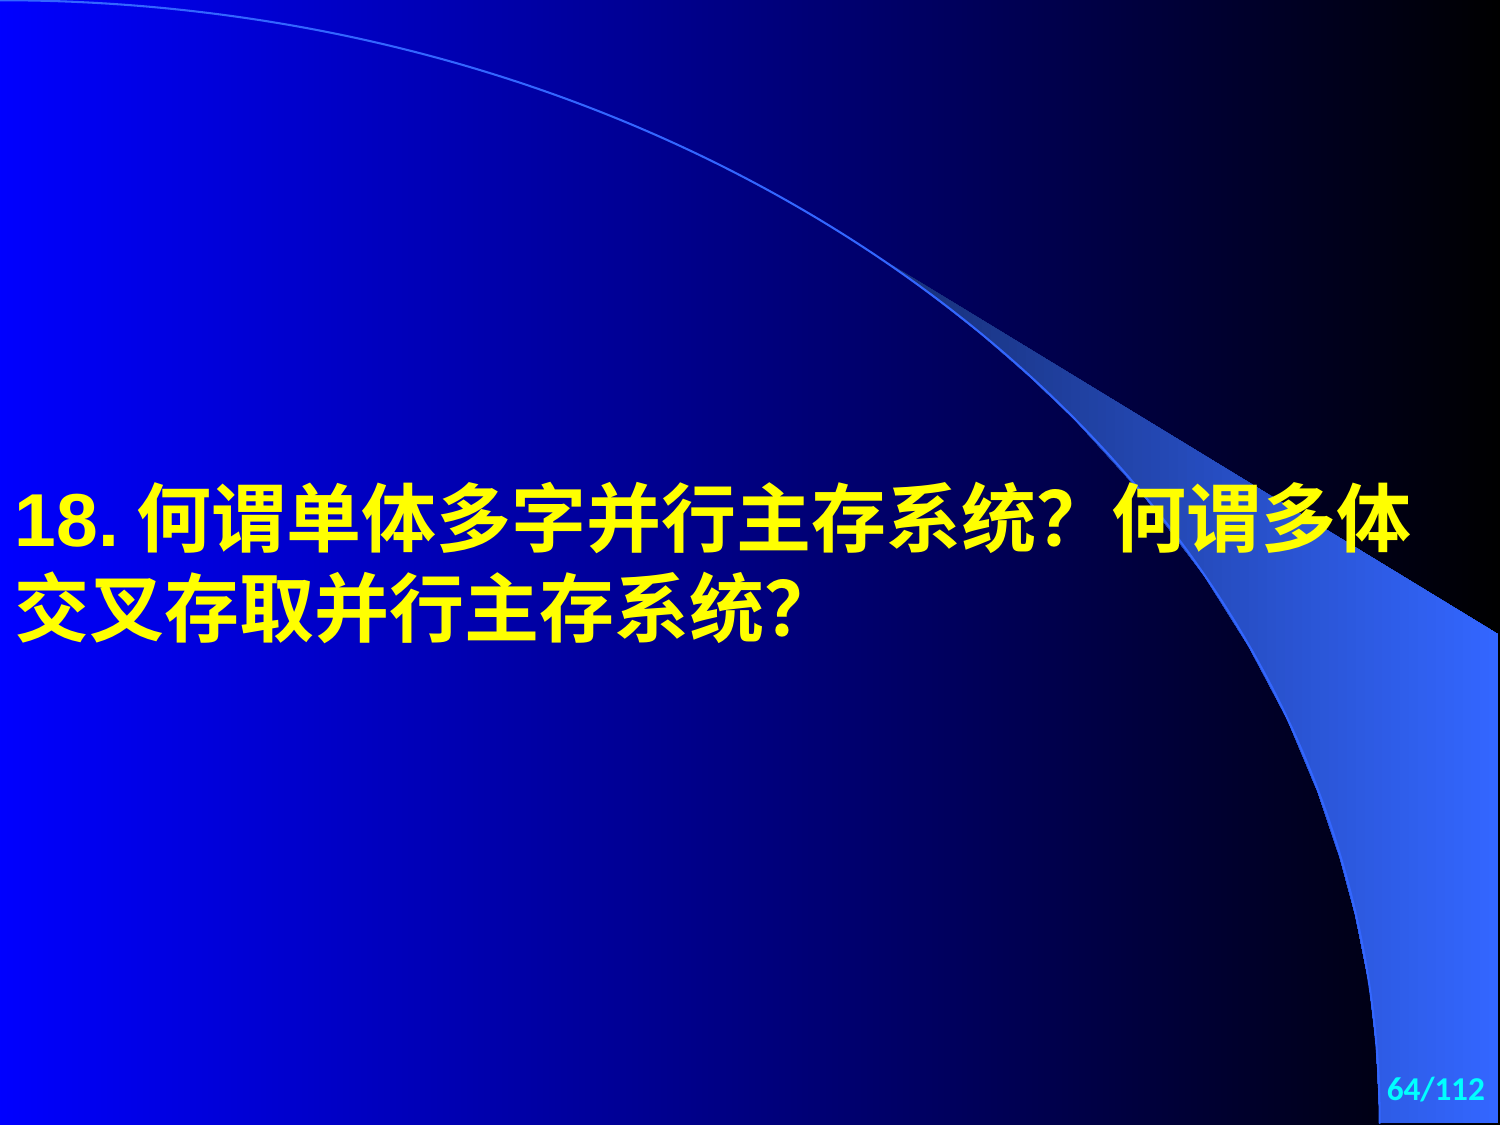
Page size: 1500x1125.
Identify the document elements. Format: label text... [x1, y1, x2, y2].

text_box 18.何谓单体多字并行主存系统？何谓多体交叉存取并行主存系统？ [0, 463, 1500, 659]
slide_number 64/112 [1187, 1049, 1500, 1125]
